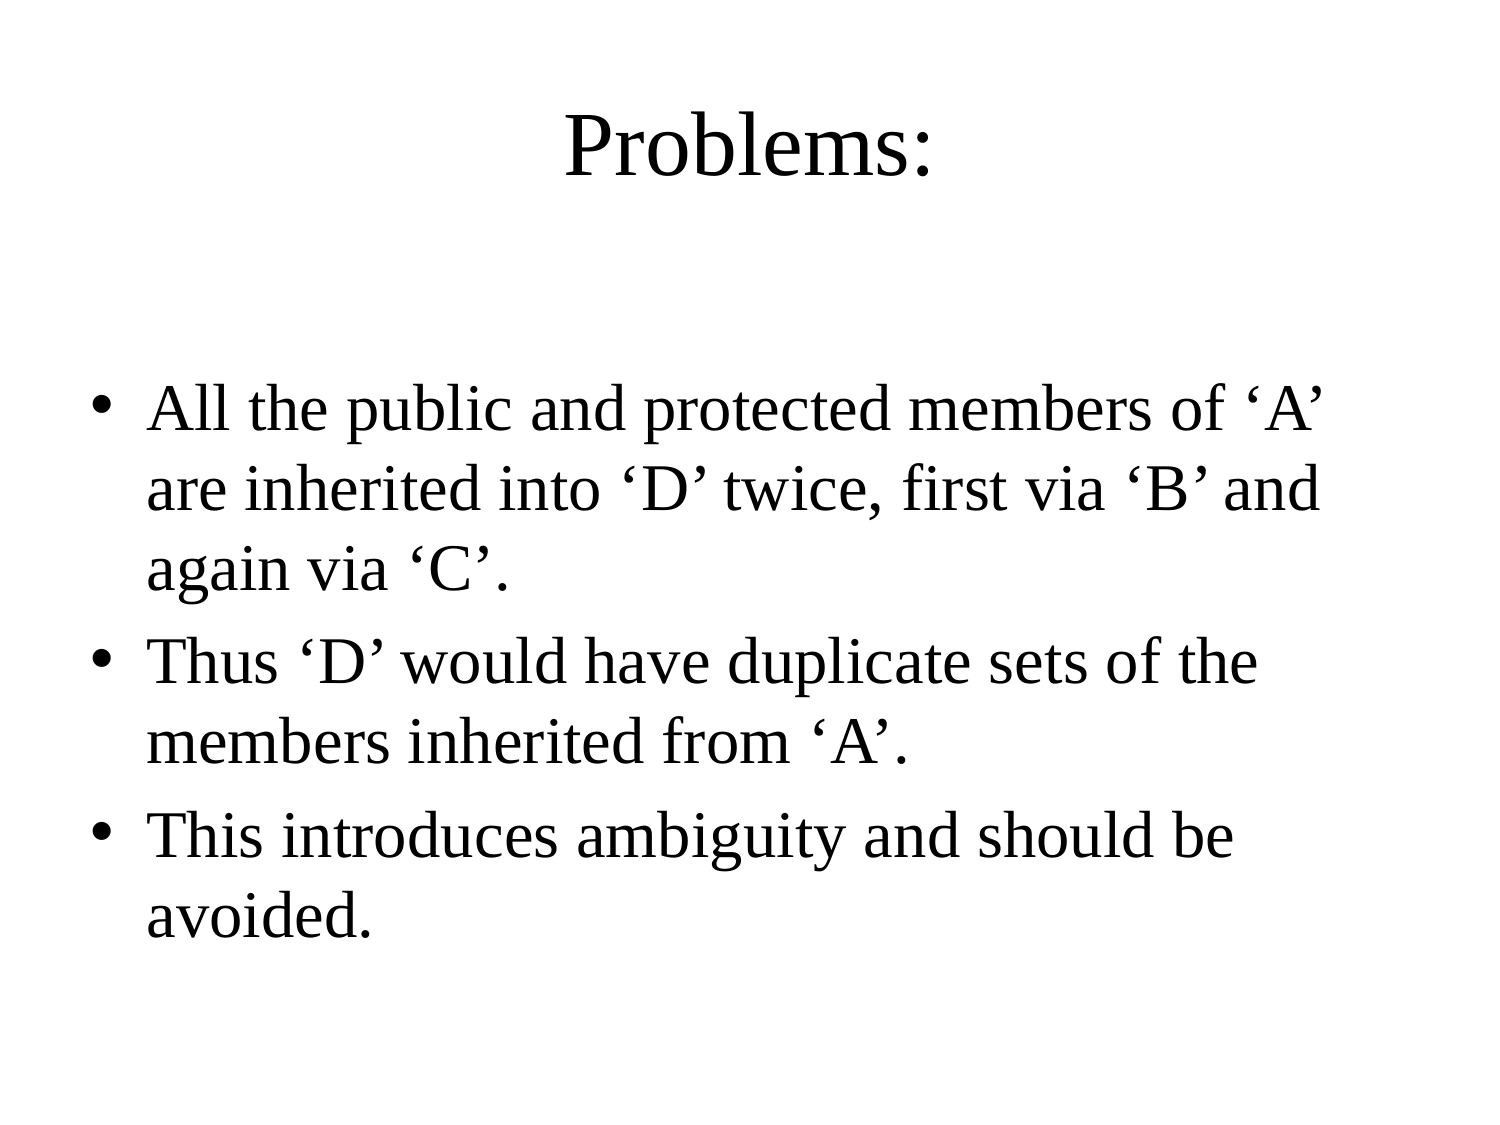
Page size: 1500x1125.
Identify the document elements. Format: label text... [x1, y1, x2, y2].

title Problems: [75, 45, 1425, 233]
list All the public and protected members of ‘A’ are inherited into ‘D’ twice, first via ‘B’ and again via ‘C’. Thus ‘D’ would have duplicate sets of the members inherited from ‘A’. This introduces ambiguity and should be avoided. [75, 262, 1425, 1005]
